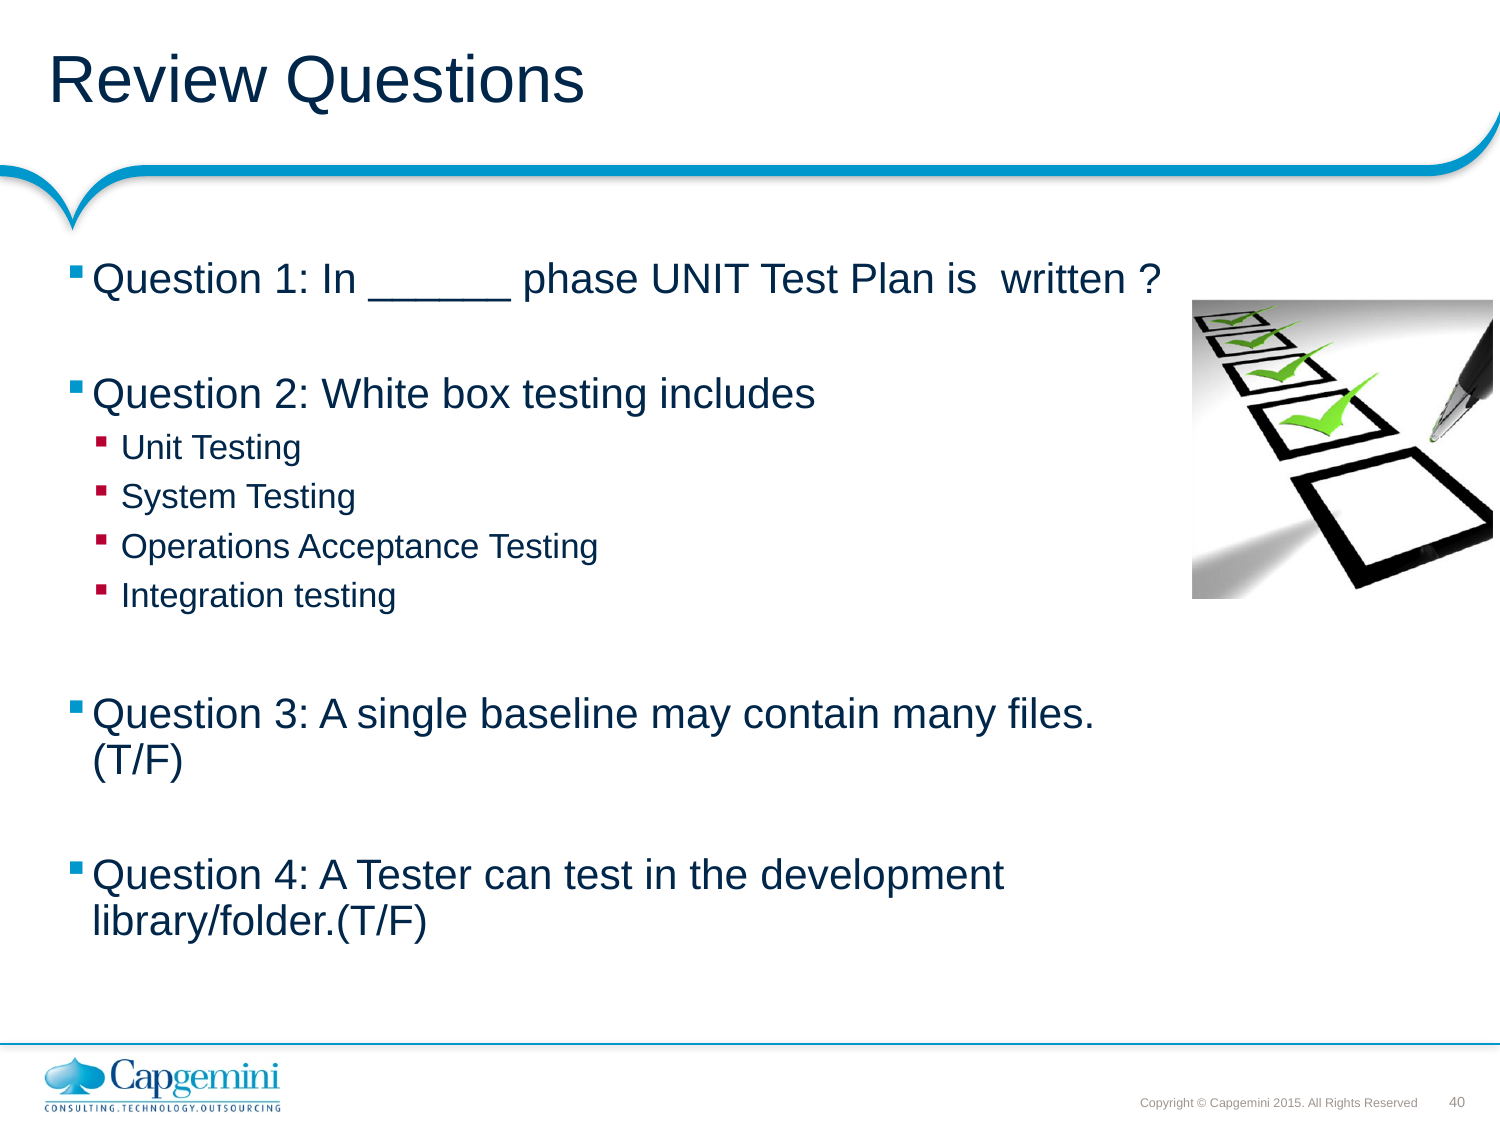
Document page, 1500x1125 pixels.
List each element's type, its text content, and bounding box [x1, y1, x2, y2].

picture [44, 1056, 281, 1113]
title Review Questions [0, 0, 1500, 165]
picture [1192, 299, 1493, 599]
list Question 1: In ______ phase UNIT Test Plan is written ? Question 2: White box testing includes Unit Testing System Testing Operations Acceptance Testing Integration testing Question 3: A single baseline may contain many files.(T/F) Question 4: A Tester can test in the development library/folder.(T/F) [48, 245, 1179, 1007]
